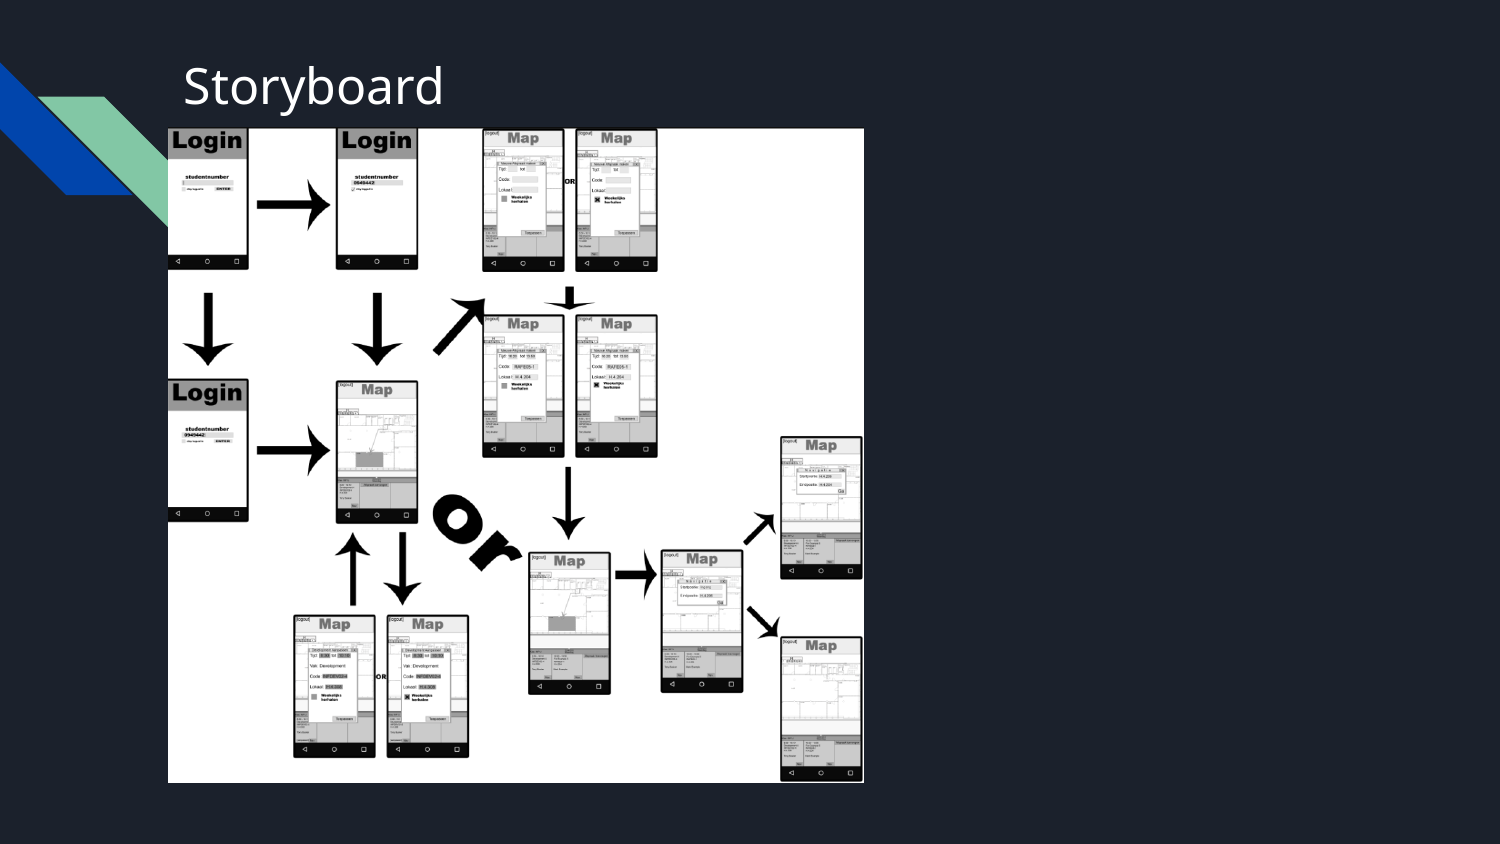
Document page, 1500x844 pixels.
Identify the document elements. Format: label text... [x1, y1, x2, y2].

title Storyboard [168, 39, 543, 126]
picture [168, 126, 864, 784]
